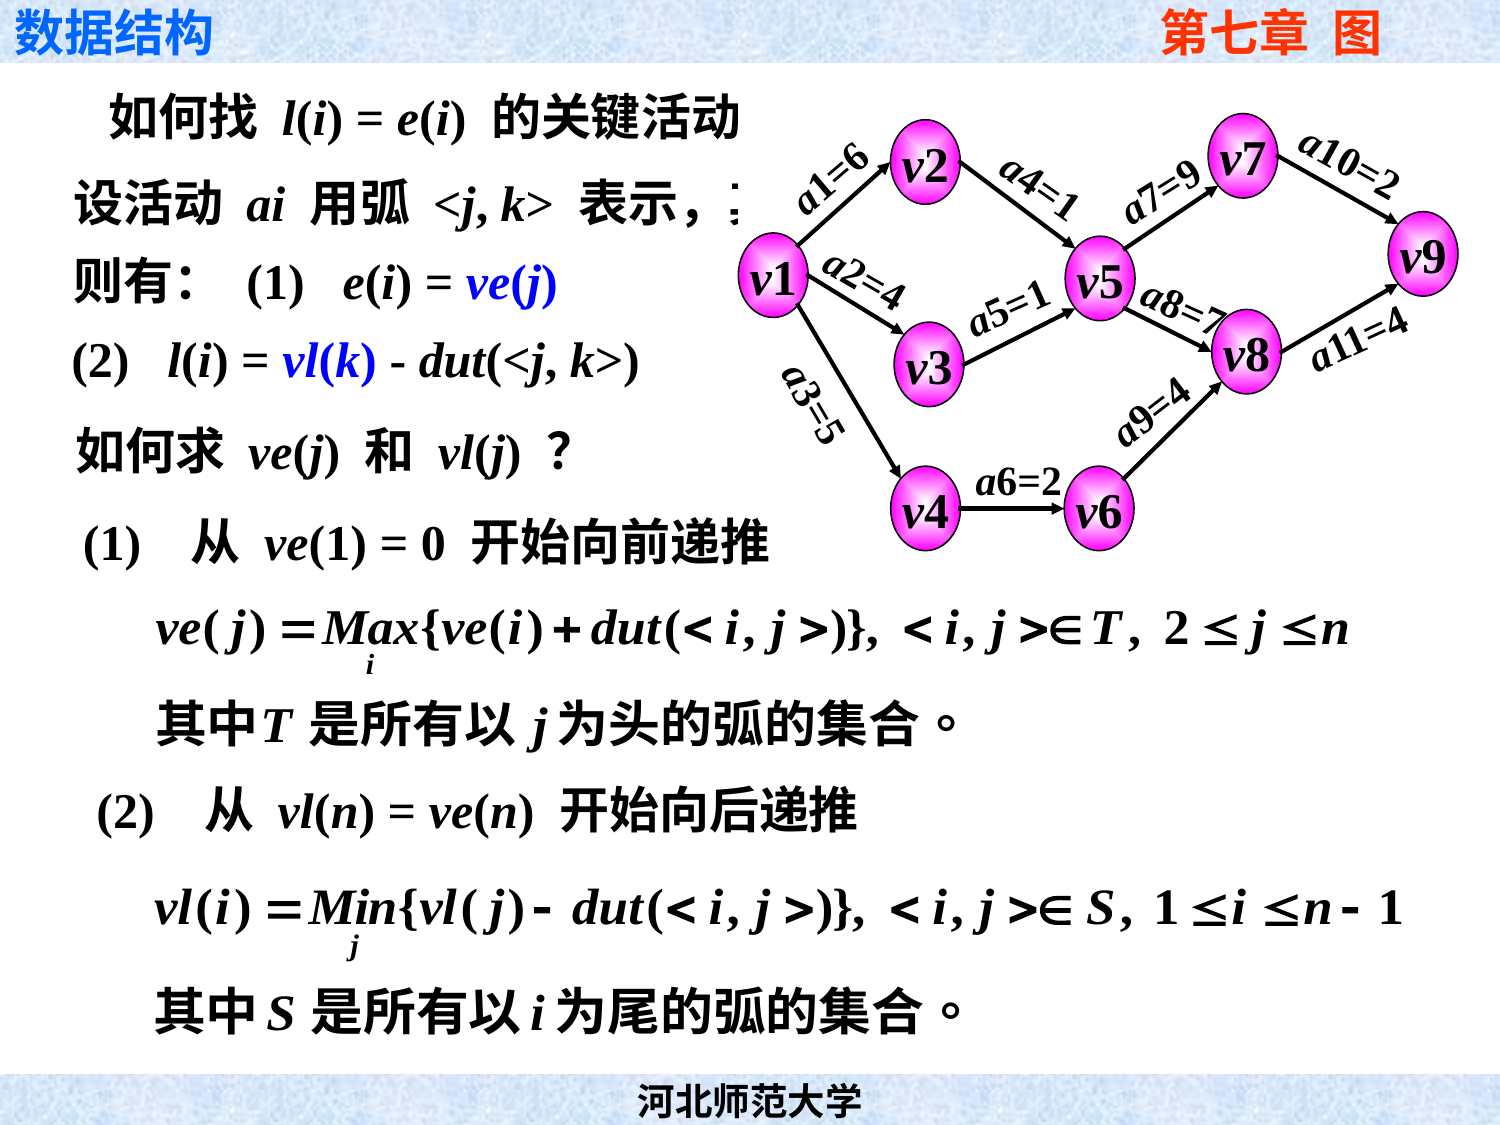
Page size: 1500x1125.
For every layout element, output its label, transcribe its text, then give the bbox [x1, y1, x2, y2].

text_box (2) 从 vl(n) = ve(n) 开始向后递推 [0, 771, 886, 846]
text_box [737, 66, 1477, 551]
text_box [146, 872, 1412, 1048]
text_box (1) 从 ve(1) = 0 开始向前递推 [0, 503, 808, 579]
picture [0, 0, 1500, 63]
text_box 如何找 l(i) = e(i) 的关键活动？ [0, 78, 732, 146]
text_box 如何求 ve(j) 和 vl(j) ？ [0, 412, 634, 487]
text_box 设活动 ai 用弧 <j, k> 表示，其持续时间记为：dut(<j, k>) 则有： (1) e(i) = ve(j) (2) l(i) = vl(k) - dut(<j, k>) [0, 146, 732, 395]
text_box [148, 596, 1361, 764]
picture [0, 1074, 1500, 1125]
